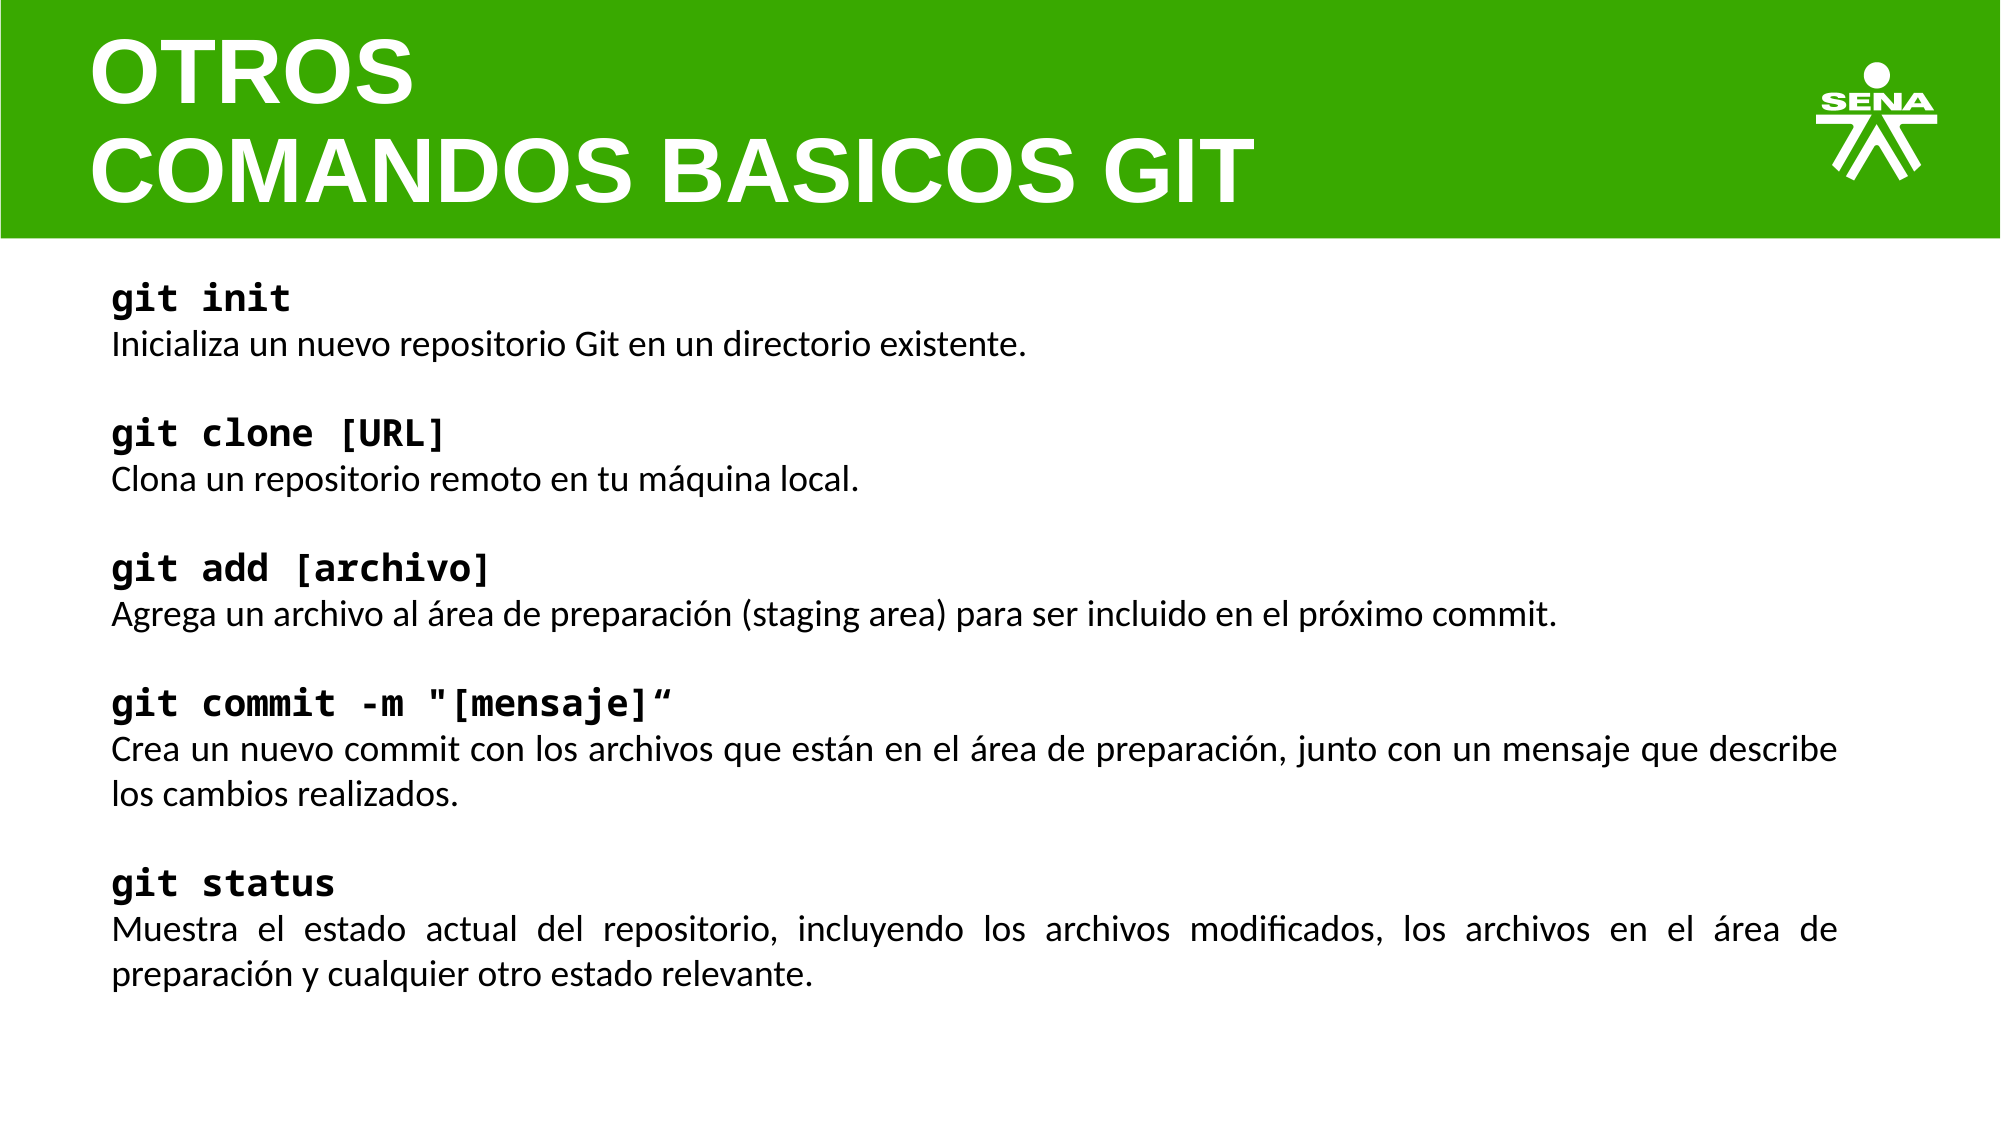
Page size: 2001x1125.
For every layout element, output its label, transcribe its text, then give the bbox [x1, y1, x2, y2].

text_box OTROS COMANDOS BASICOS GIT [74, 16, 1685, 104]
text_box git init Inicializa un nuevo repositorio Git en un directorio existente. git clone [URL] Clona un repositorio remoto en tu máquina local. git add [archivo] Agrega un archivo al área de preparación (staging area) para ser incluido en el próximo commit. git commit -m "[mensaje]“ Crea un nuevo commit con los archivos que están en el área de preparación, junto con un mensaje que describe los cambios realizados. git status Muestra el estado actual del repositorio, incluyendo los archivos modificados, los archivos en el área de preparación y cualquier otro estado relevante. [96, 266, 1855, 1002]
picture [0, 0, 2001, 1125]
